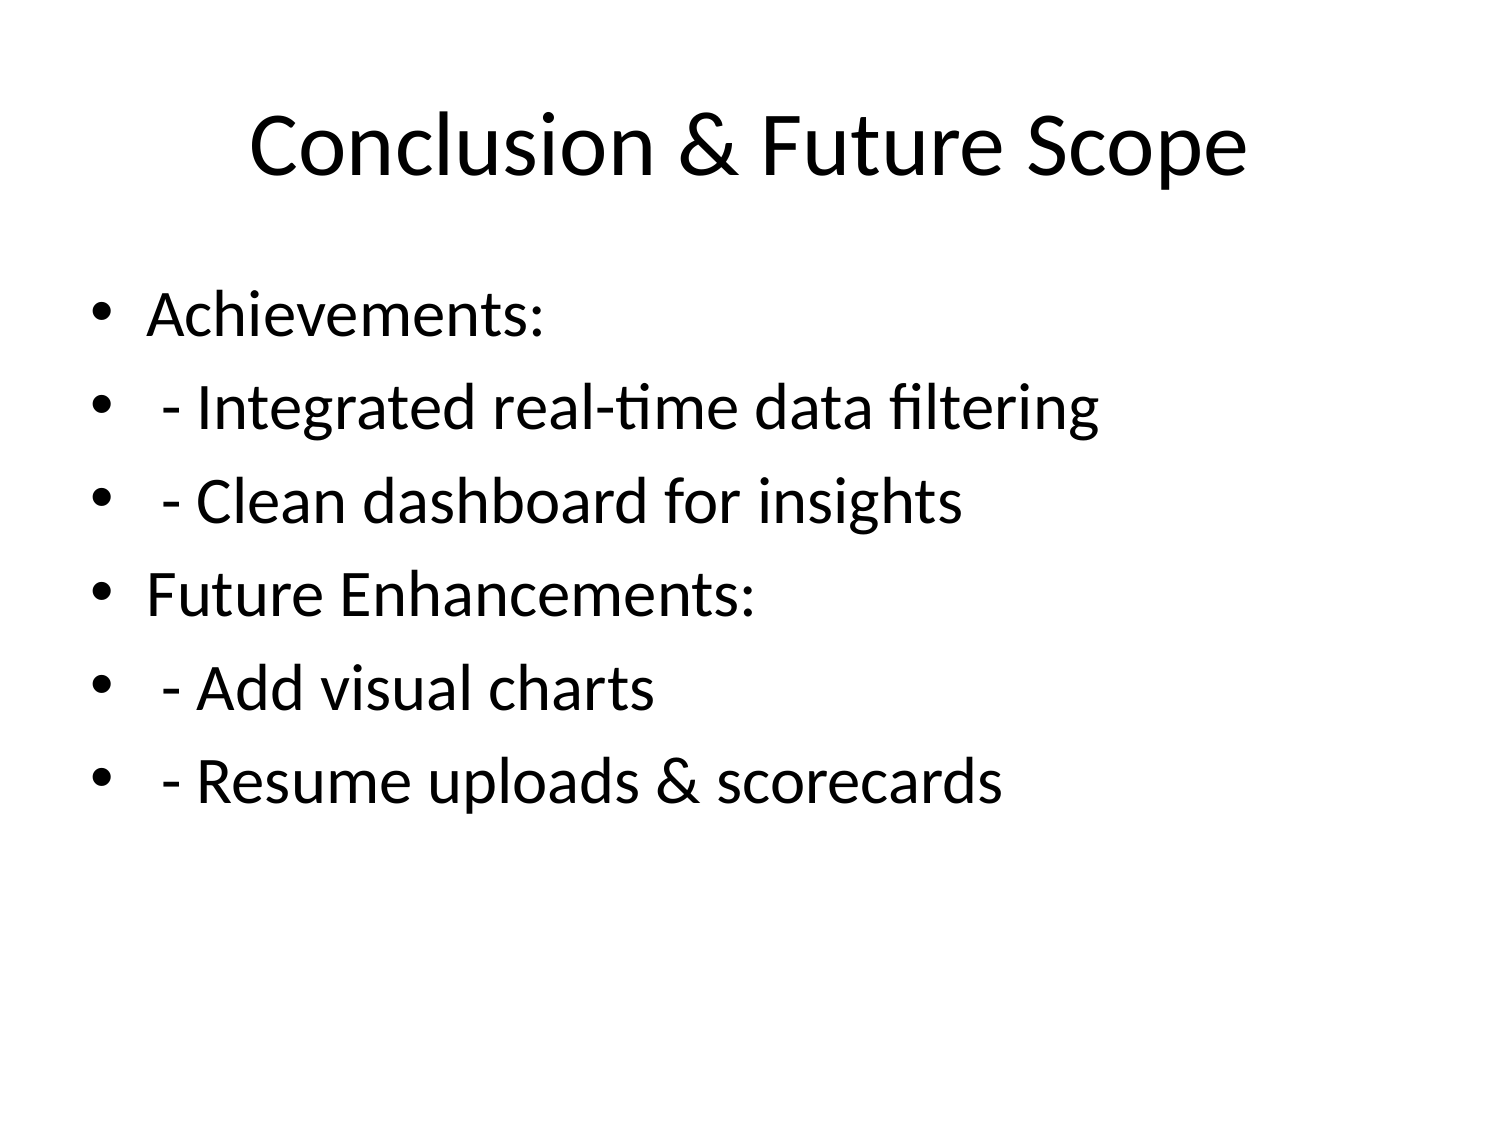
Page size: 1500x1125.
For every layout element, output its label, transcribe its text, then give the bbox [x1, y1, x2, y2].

list Achievements: - Integrated real-time data filtering - Clean dashboard for insights Future Enhancements: - Add visual charts - Resume uploads & scorecards [75, 262, 1425, 1005]
title Conclusion & Future Scope [75, 45, 1425, 233]
